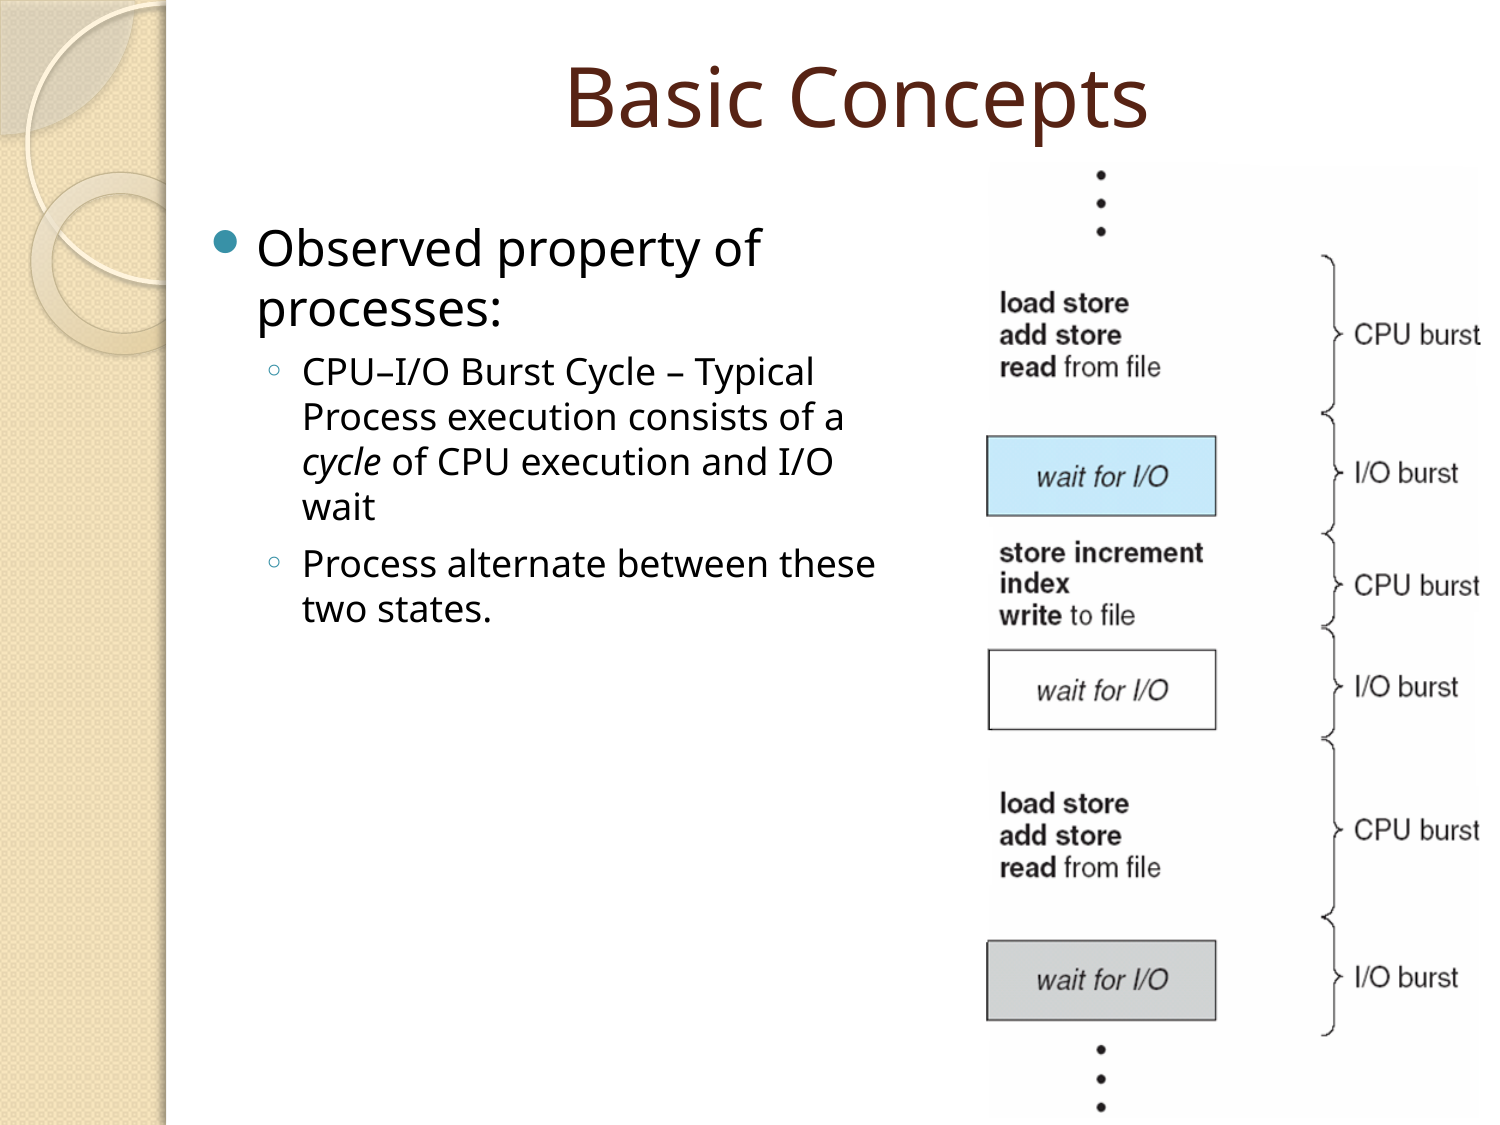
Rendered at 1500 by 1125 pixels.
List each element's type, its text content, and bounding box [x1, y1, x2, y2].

title Basic Concepts [242, 0, 1473, 188]
picture [984, 157, 1483, 1118]
list Observed property of processes: CPU–I/O Burst Cycle – Typical Process execution consists of a cycle of CPU execution and I/O wait Process alternate between these two states. [181, 208, 904, 1012]
